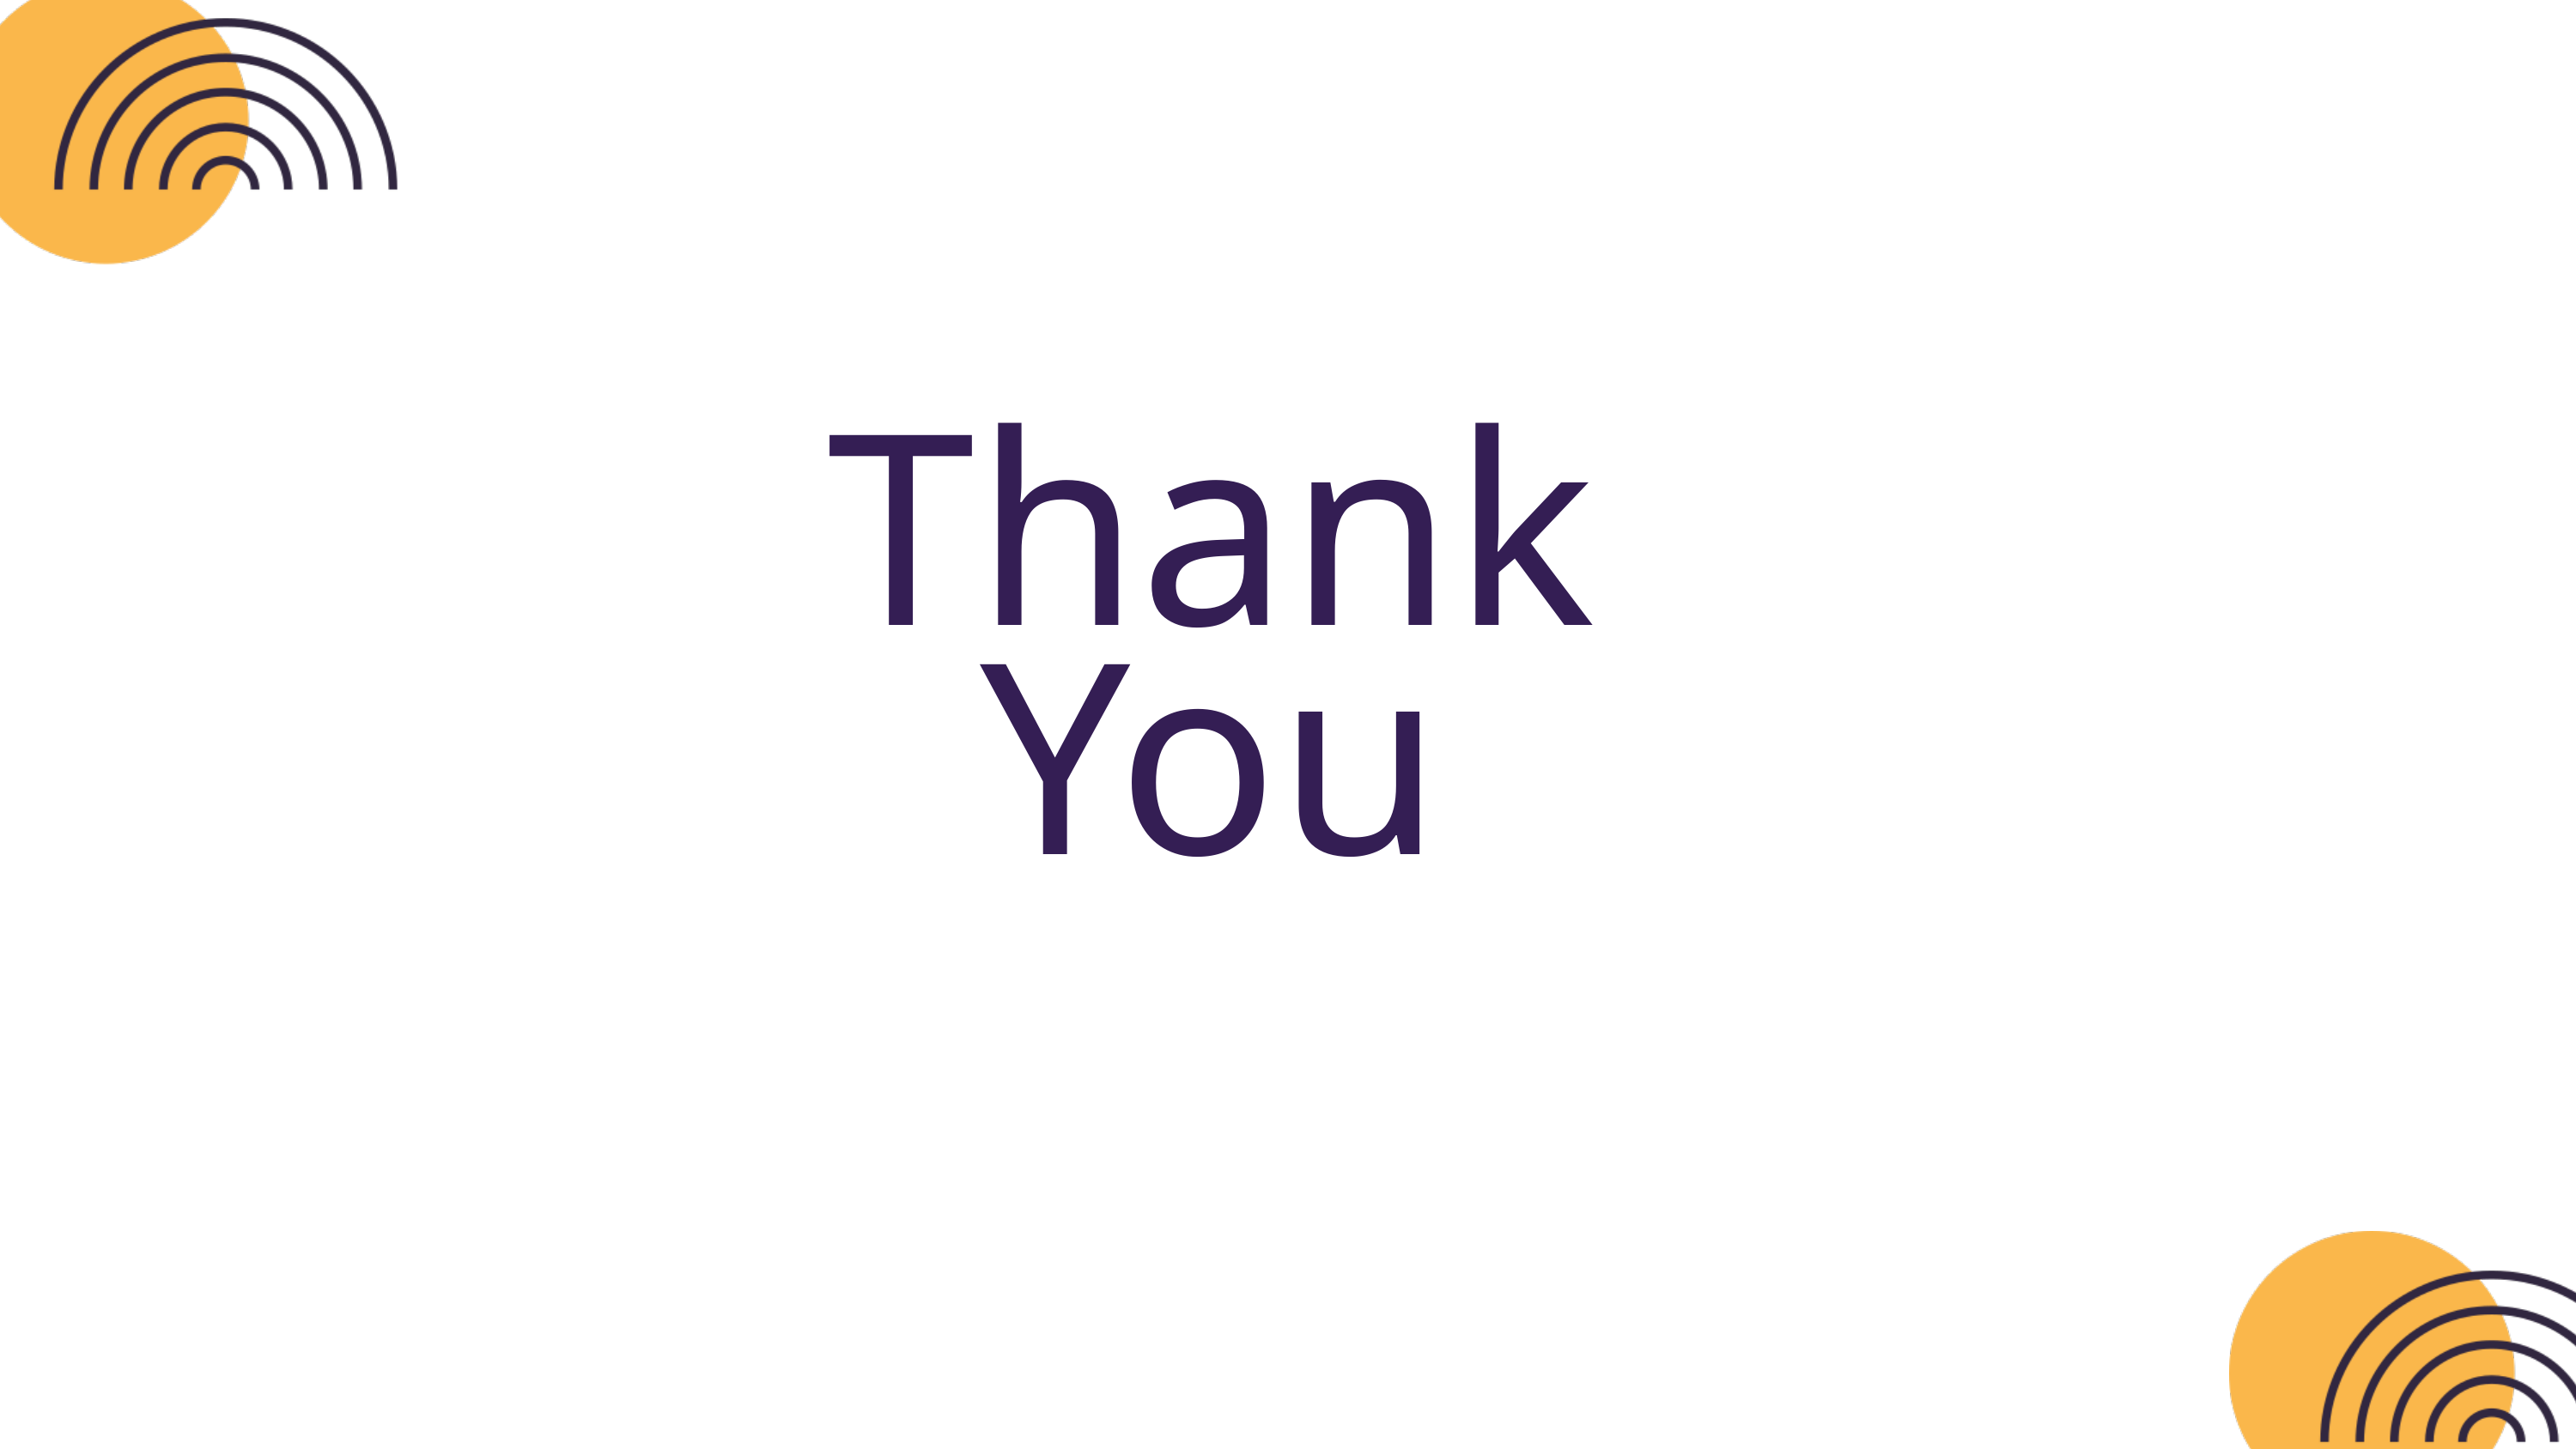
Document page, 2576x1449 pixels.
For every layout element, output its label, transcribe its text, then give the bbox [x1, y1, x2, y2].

text_box [2229, 1231, 2576, 1449]
text_box Thank You [753, 450, 1670, 908]
text_box [0, 0, 398, 264]
